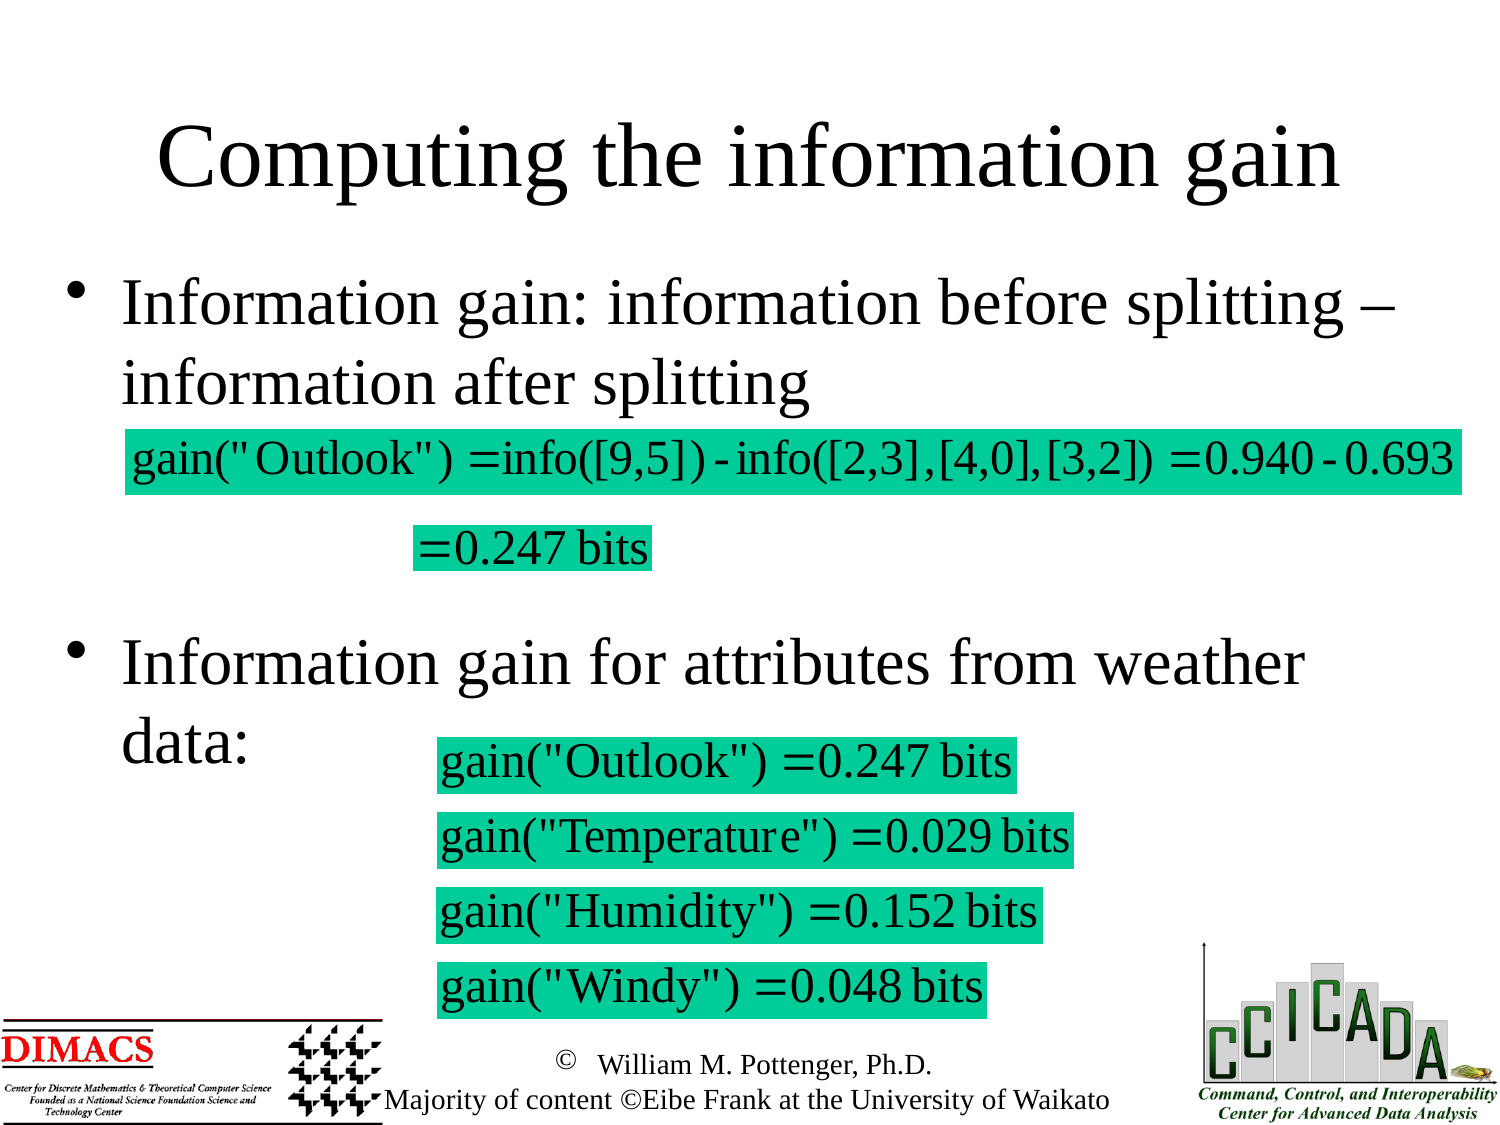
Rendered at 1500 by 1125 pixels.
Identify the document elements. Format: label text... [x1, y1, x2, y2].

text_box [437, 812, 1075, 869]
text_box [437, 737, 1017, 794]
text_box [436, 887, 1043, 944]
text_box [124, 429, 1463, 496]
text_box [437, 962, 988, 1019]
footer William M. Pottenger, Ph.D. Majority of content ©Eibe Frank at the University of Waikato [337, 1037, 1150, 1088]
picture [0, 1019, 388, 1125]
picture [1196, 939, 1500, 1125]
text_box Information gain: information before splitting – information after splitting Information gain for attributes from weather data: [50, 249, 1450, 963]
text_box Computing the information gain [50, 62, 1450, 238]
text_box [412, 524, 653, 571]
